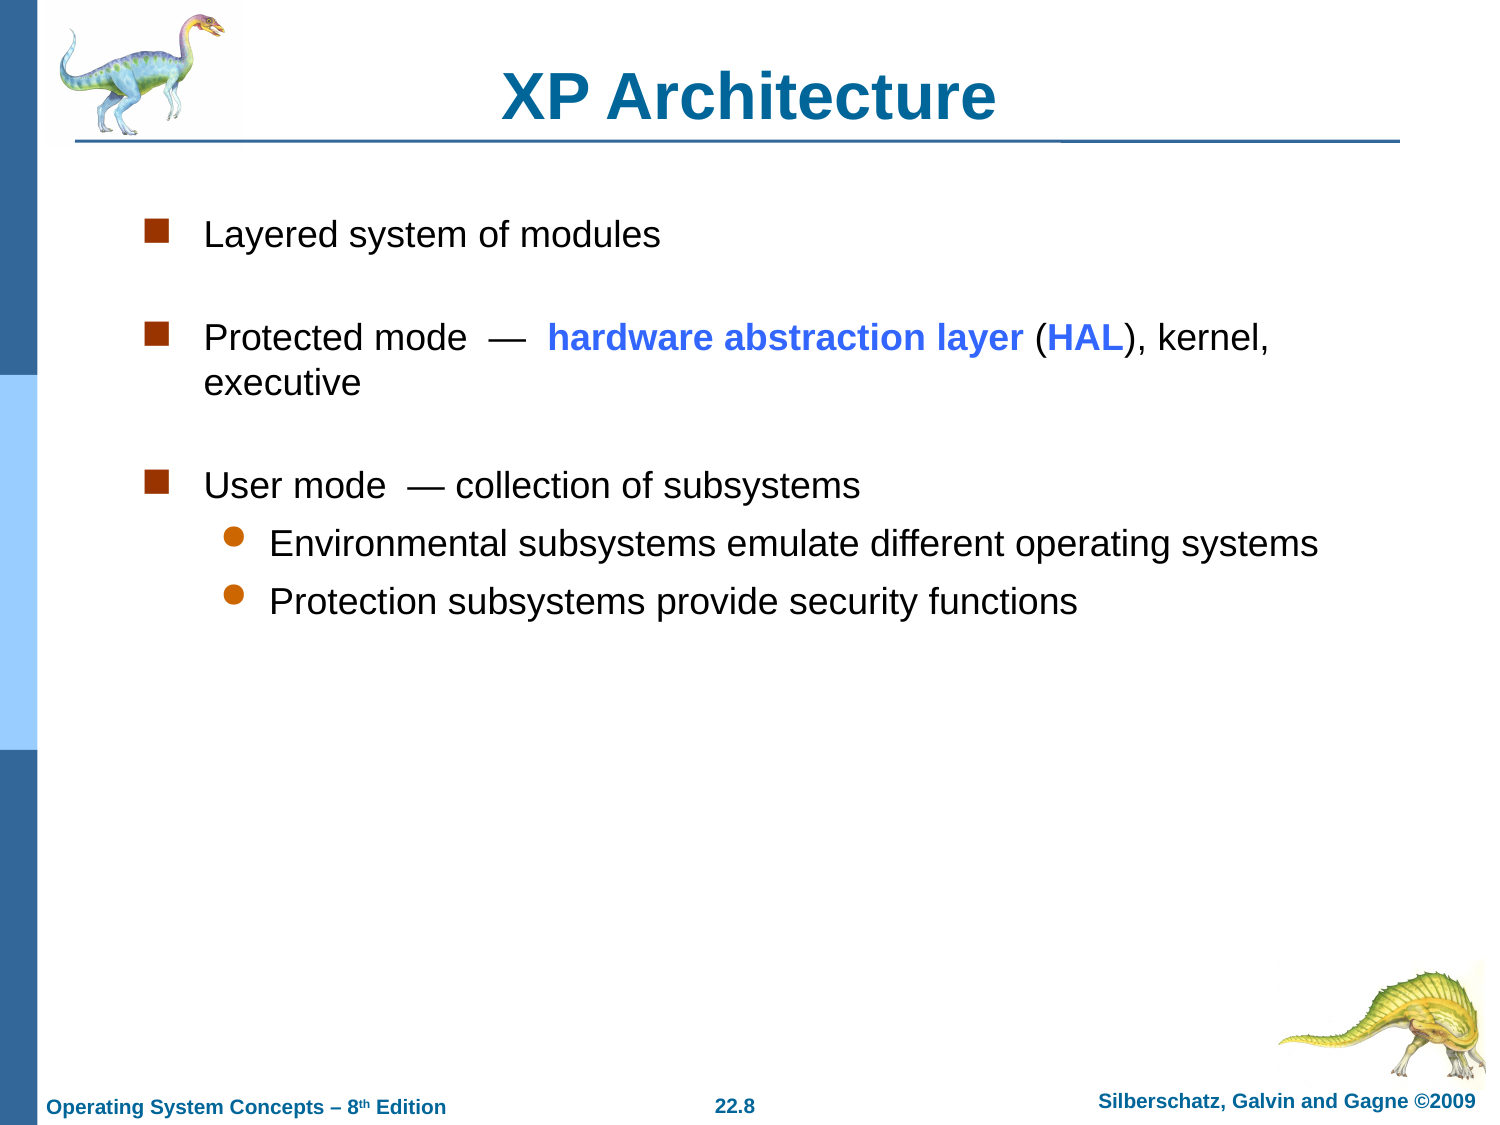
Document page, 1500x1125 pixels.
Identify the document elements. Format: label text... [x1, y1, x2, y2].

title XP Architecture [74, 45, 1426, 141]
list Layered system of modules Protected mode — hardware abstraction layer (HAL), kernel, executive User mode — collection of subsystems Environmental subsystems emulate different operating systems Protection subsystems provide security functions [132, 202, 1389, 946]
picture [46, 0, 243, 149]
picture [1275, 959, 1486, 1090]
